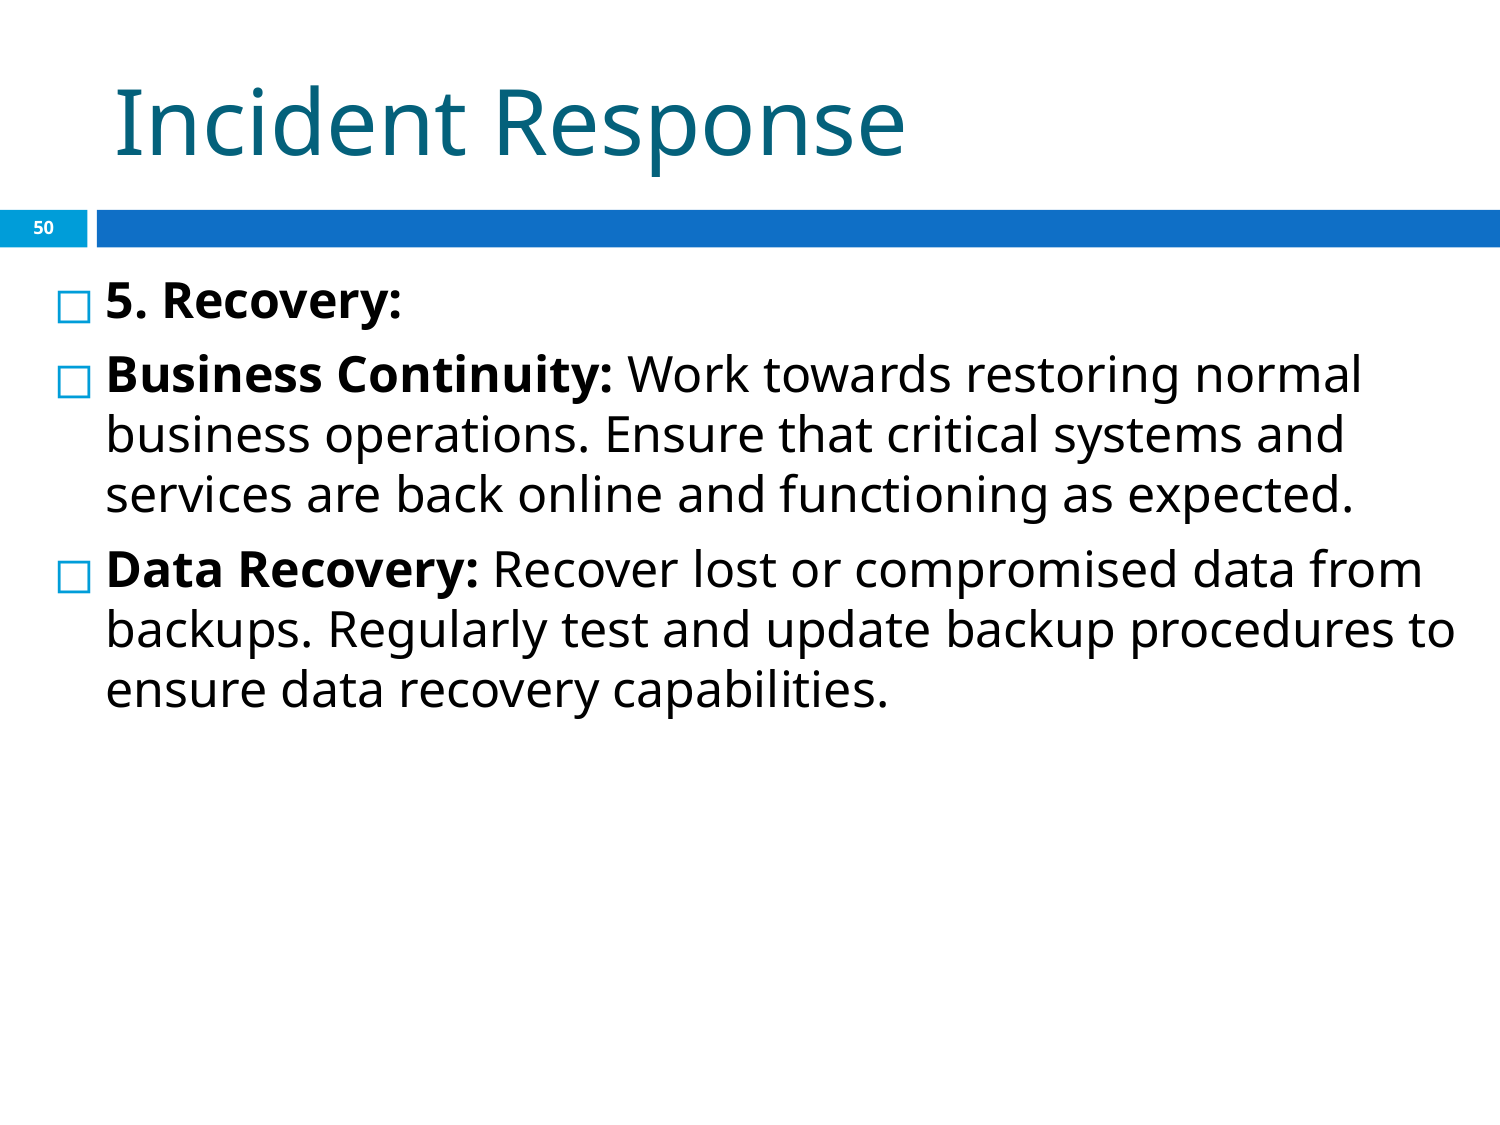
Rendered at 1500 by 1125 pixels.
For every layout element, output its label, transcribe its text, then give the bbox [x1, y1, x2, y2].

slide_number ‹#› [0, 208, 88, 249]
list 5. Recovery: Business Continuity: Work towards restoring normal business operations. Ensure that critical systems and services are back online and functioning as expected. Data Recovery: Recover lost or compromised data from backups. Regularly test and update backup procedures to ensure data recovery capabilities. [38, 260, 1479, 1105]
title Incident Response [99, 37, 1438, 200]
